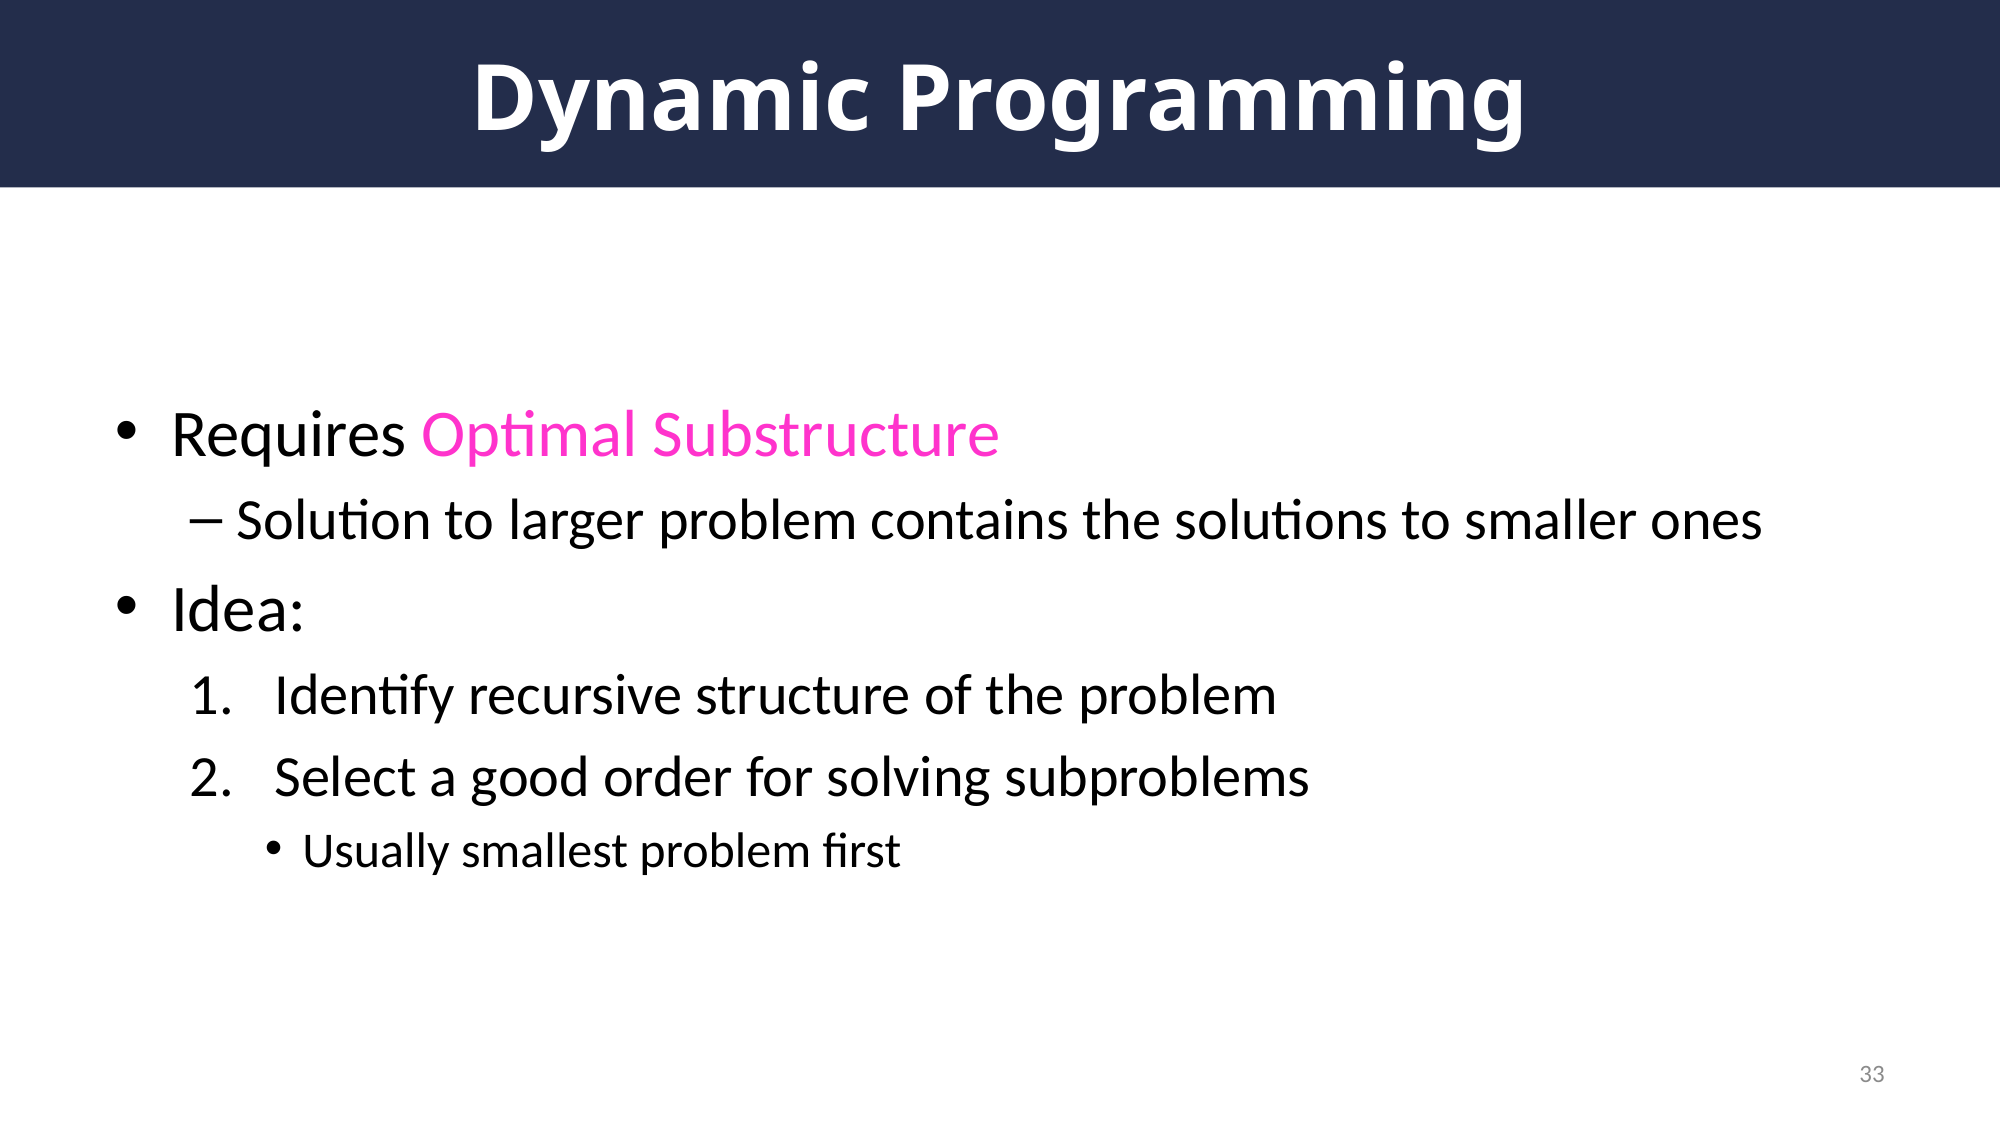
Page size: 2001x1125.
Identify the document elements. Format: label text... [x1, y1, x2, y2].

list Requires Optimal Substructure Solution to larger problem contains the solutions to smaller ones Idea: Identify recursive structure of the problem Select a good order for solving subproblems Usually smallest problem first [99, 262, 1900, 1005]
slide_number 33 [1433, 1042, 1900, 1103]
title Dynamic Programming [99, 24, 1900, 163]
